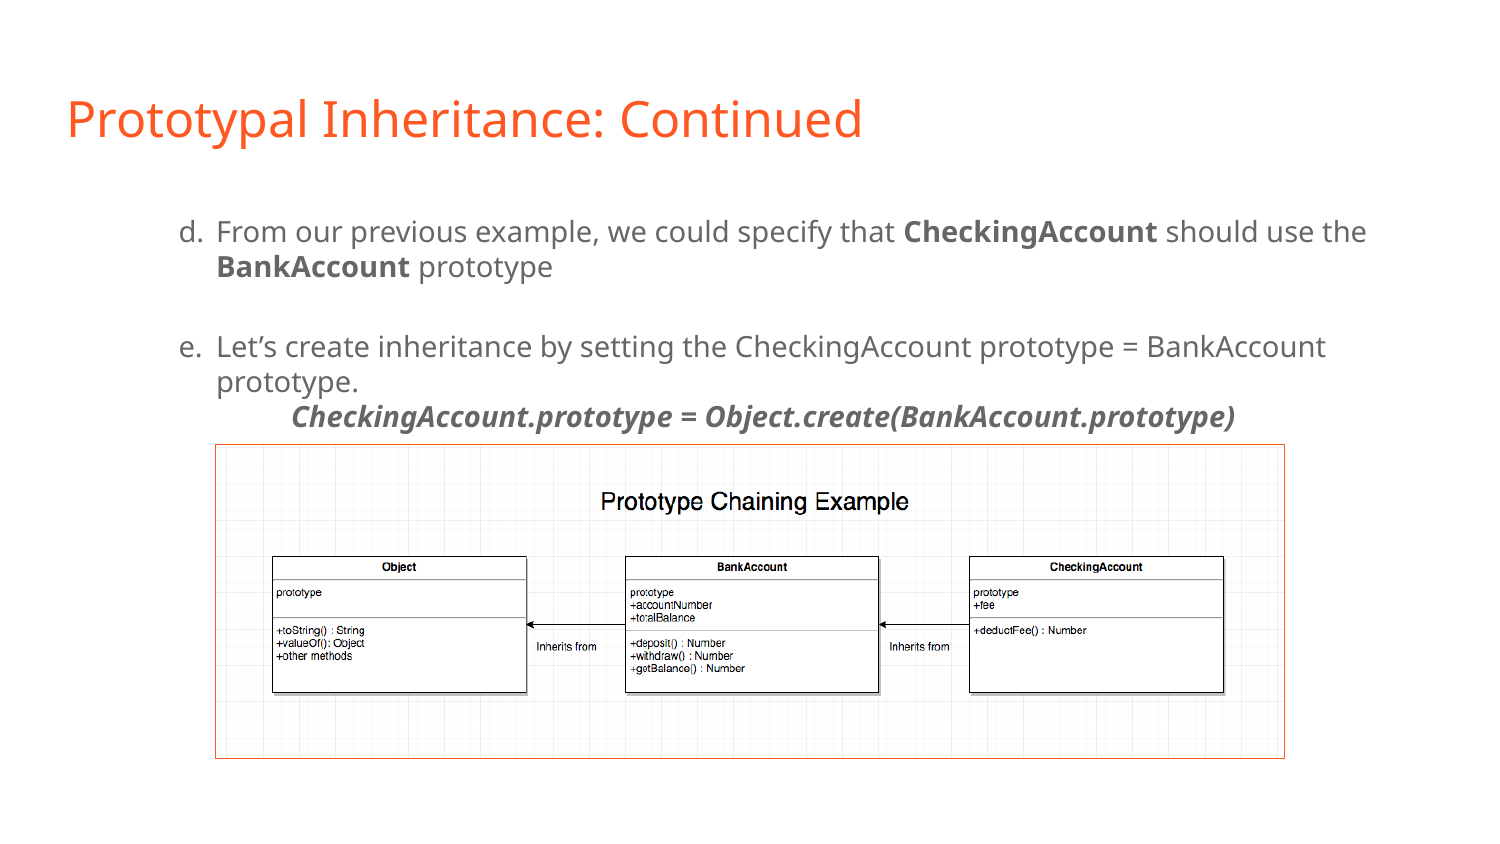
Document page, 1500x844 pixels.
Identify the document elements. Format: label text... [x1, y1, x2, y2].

list From our previous example, we could specify that CheckingAccount should use the BankAccount prototype Let’s create inheritance by setting the CheckingAccount prototype = BankAccount prototype. CheckingAccount.prototype = Object.create(BankAccount.prototype) [51, 153, 1449, 818]
picture [216, 444, 1284, 758]
title Prototypal Inheritance: Continued [51, 72, 1449, 153]
